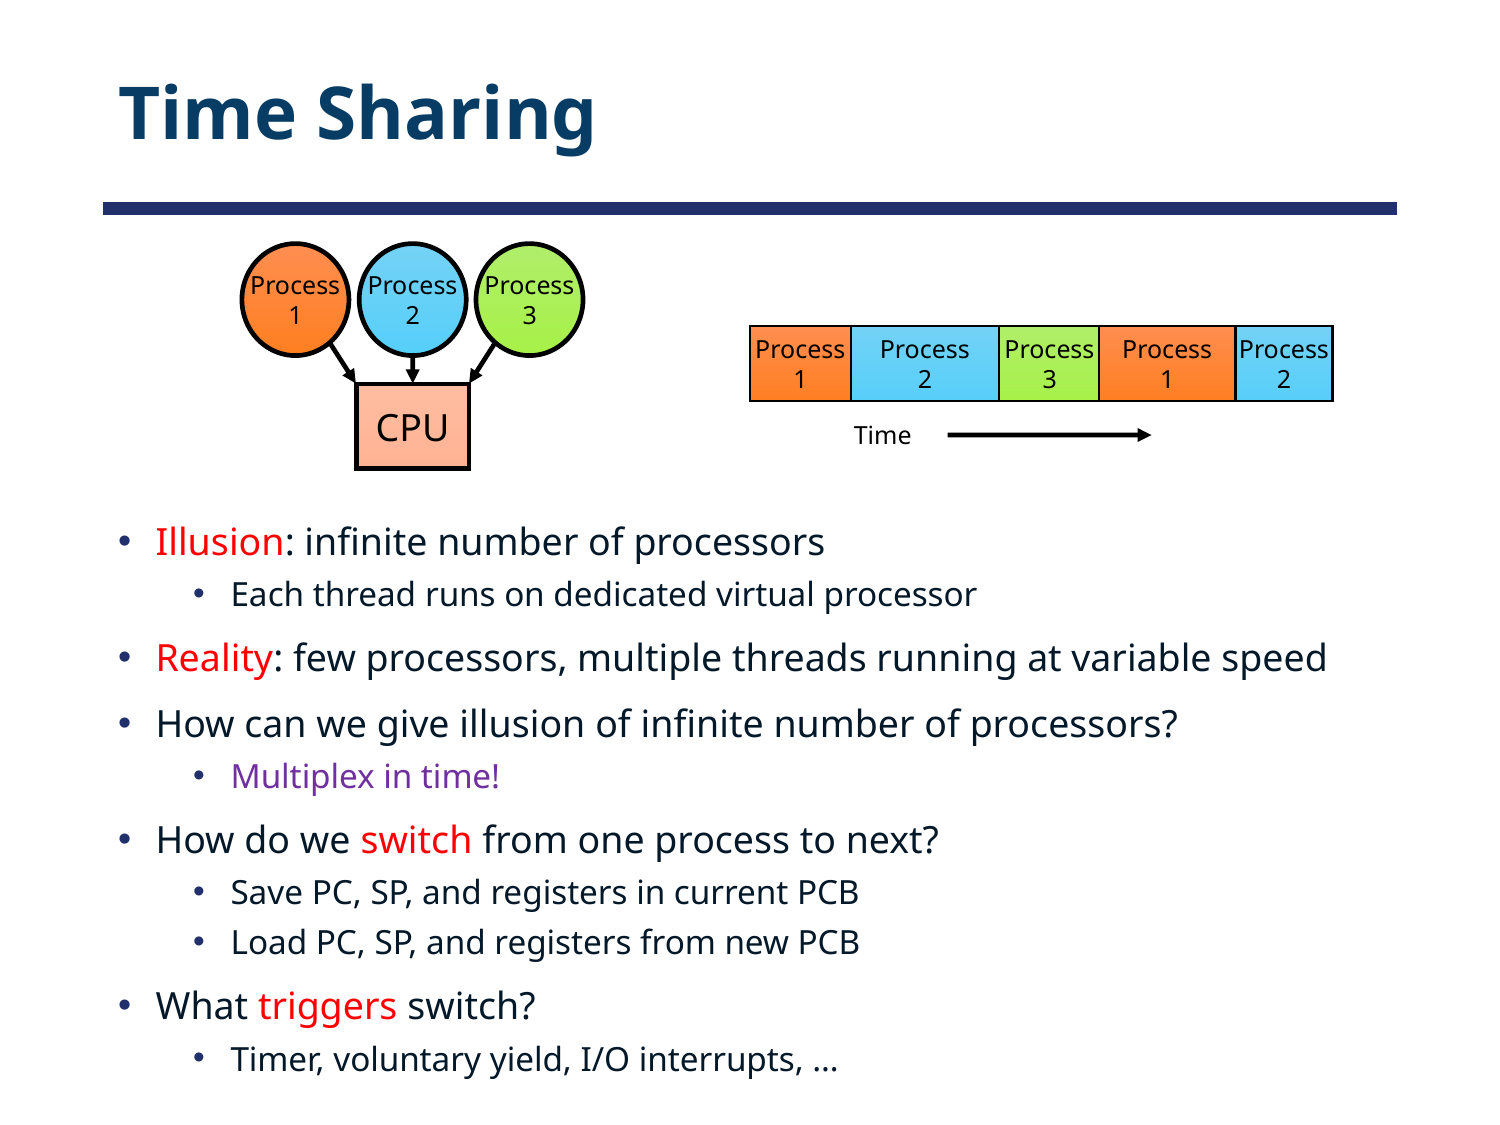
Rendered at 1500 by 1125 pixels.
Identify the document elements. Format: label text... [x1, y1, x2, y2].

list Illusion: infinite number of processors Each thread runs on dedicated virtual processor Reality: few processors, multiple threads running at variable speed How can we give illusion of infinite number of processors? Multiplex in time! How do we switch from one process to next? Save PC, SP, and registers in current PCB Load PC, SP, and registers from new PCB What triggers switch? Timer, voluntary yield, I/O interrupts, … [103, 510, 1397, 1091]
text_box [749, 325, 1333, 447]
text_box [241, 243, 584, 469]
title Time Sharing [103, 34, 1397, 197]
